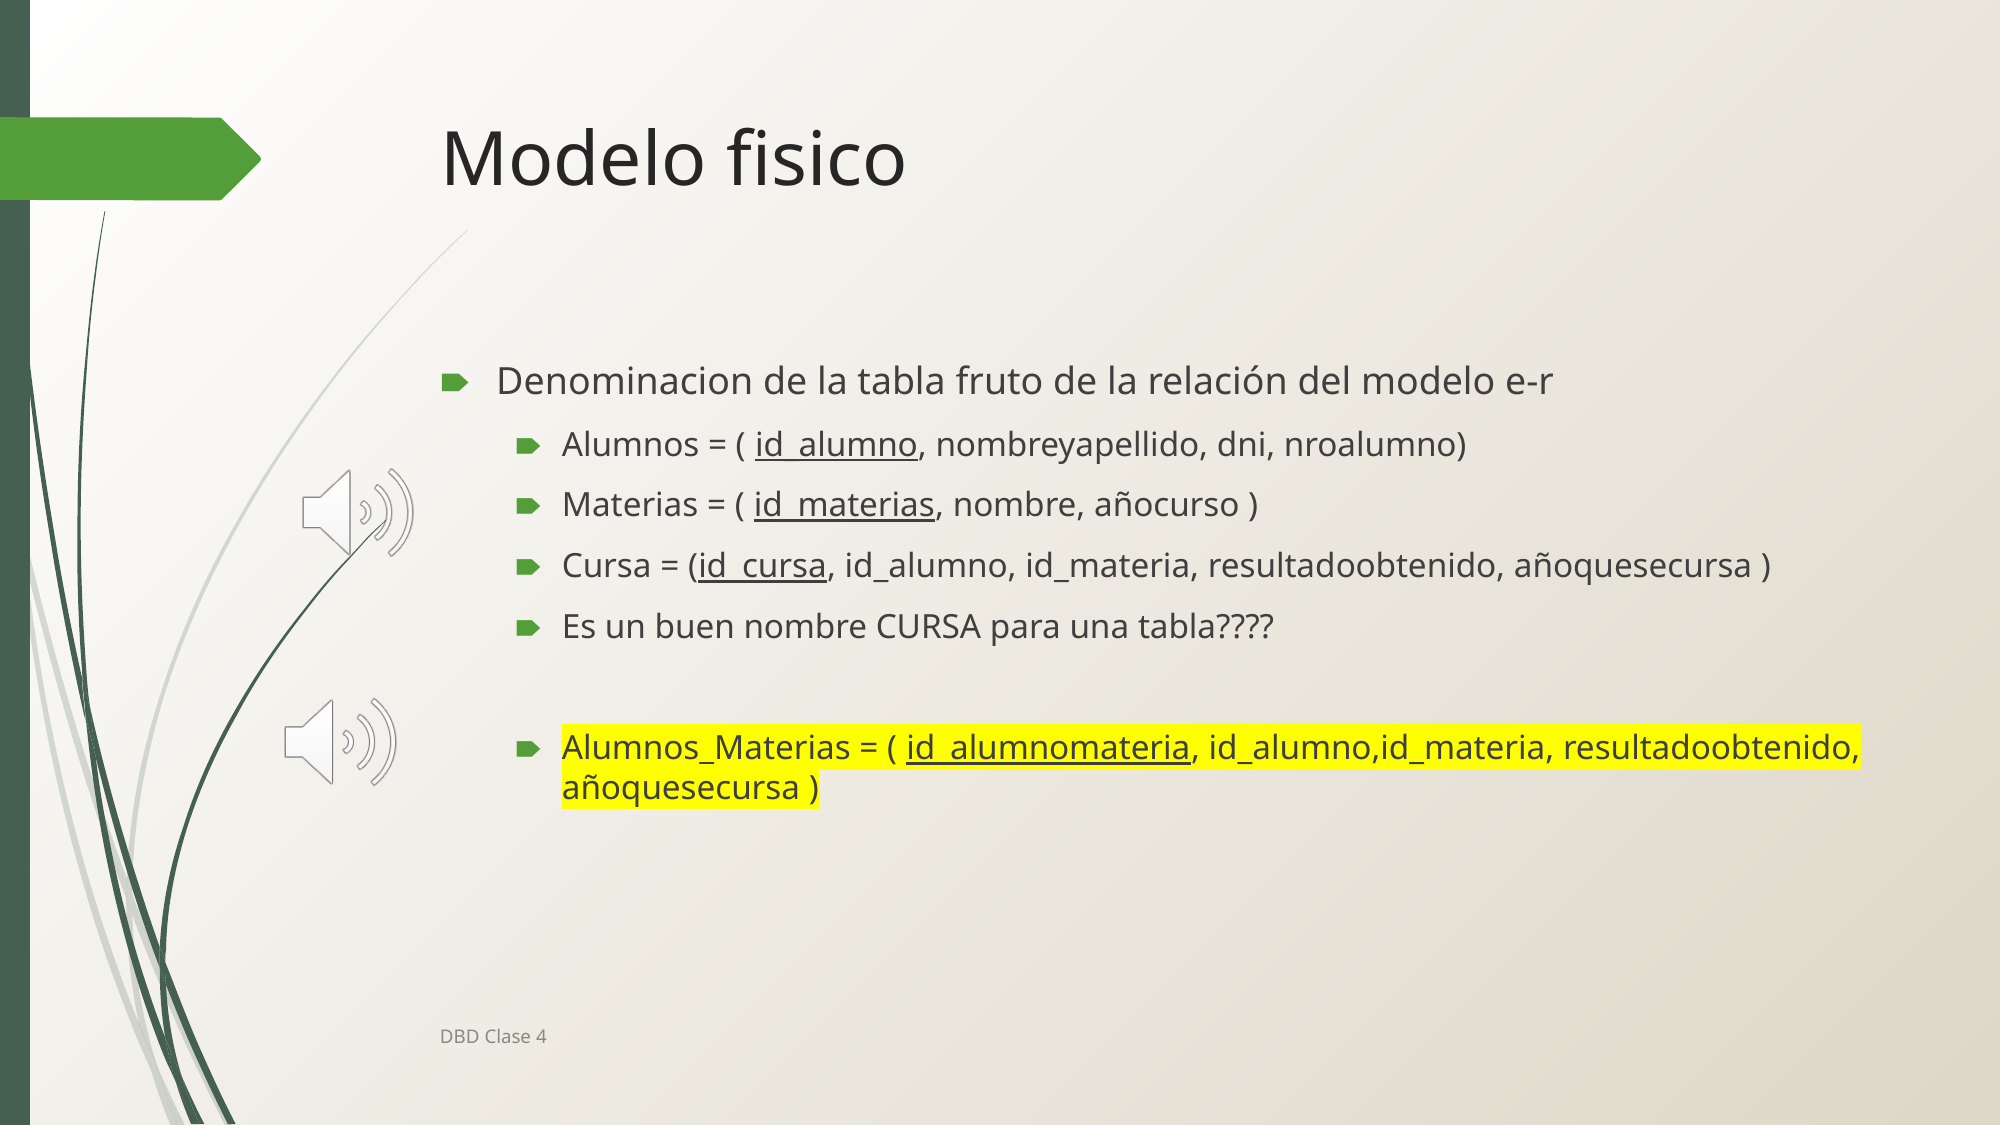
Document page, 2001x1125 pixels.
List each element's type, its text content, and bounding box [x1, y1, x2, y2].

picture [291, 445, 425, 580]
footer DBD Clase 4 [424, 1006, 1675, 1067]
picture [273, 675, 408, 809]
title Modelo fisico [425, 102, 1888, 313]
list Denominacion de la tabla fruto de la relación del modelo e-r Alumnos = ( id_alumno, nombreyapellido, dni, nroalumno) Materias = ( id_materias, nombre, añocurso ) Cursa = (id_cursa, id_alumno, id_materia, resultadoobtenido, añoquesecursa ) Es un buen nombre CURSA para una tabla???? Alumnos_Materias = ( id_alumnomateria, id_alumno,id_materia, resultadoobtenido, añoquesecursa ) [425, 349, 1888, 970]
